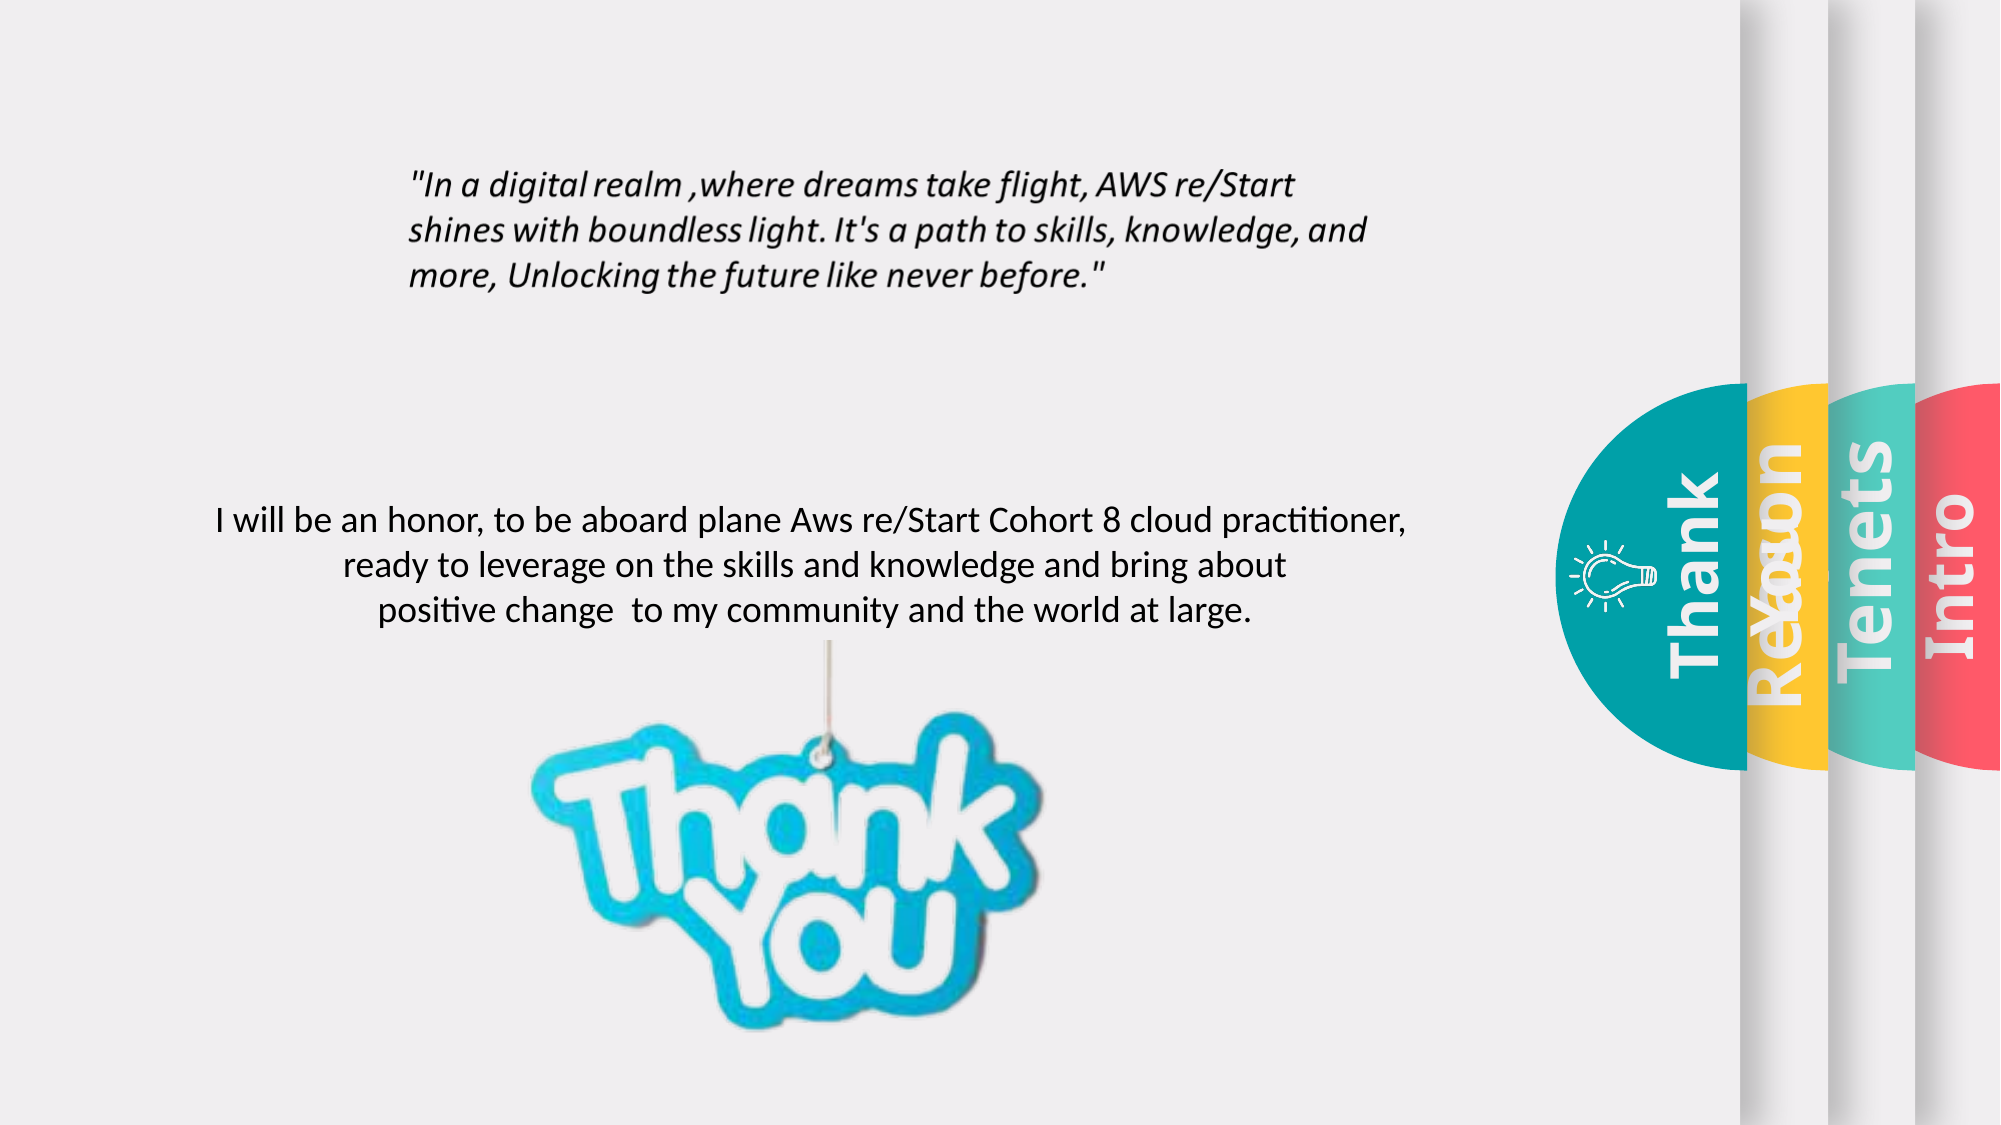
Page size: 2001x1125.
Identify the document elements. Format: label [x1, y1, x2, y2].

text_box [1829, 0, 1916, 1125]
picture [478, 640, 1135, 1078]
text_box [1748, 0, 1829, 1125]
text_box [0, 0, 1748, 1125]
picture [385, 148, 1398, 321]
text_box [1916, 0, 2000, 1125]
